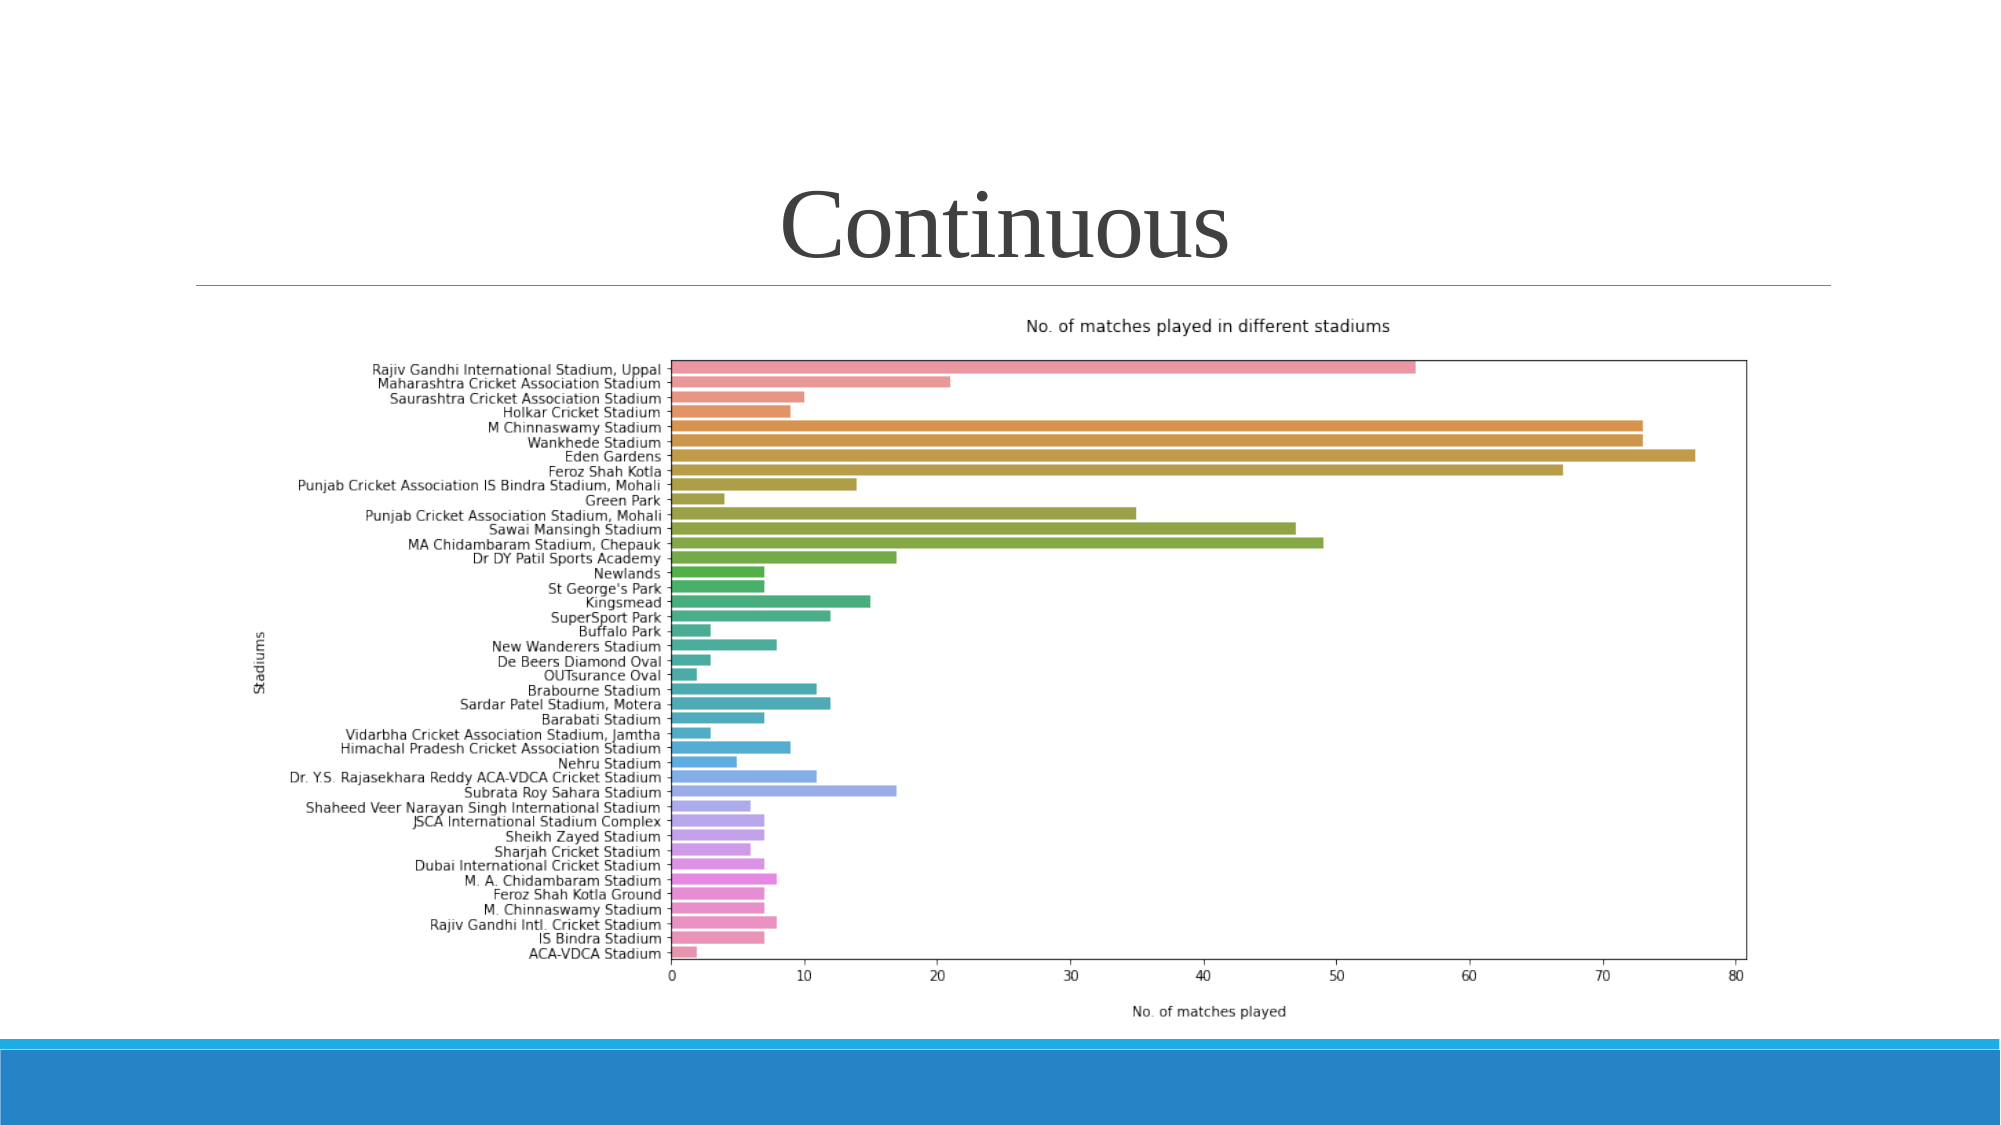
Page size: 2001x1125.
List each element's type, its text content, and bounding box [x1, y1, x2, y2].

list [244, 309, 1756, 1029]
title Continuous [180, 47, 1830, 285]
